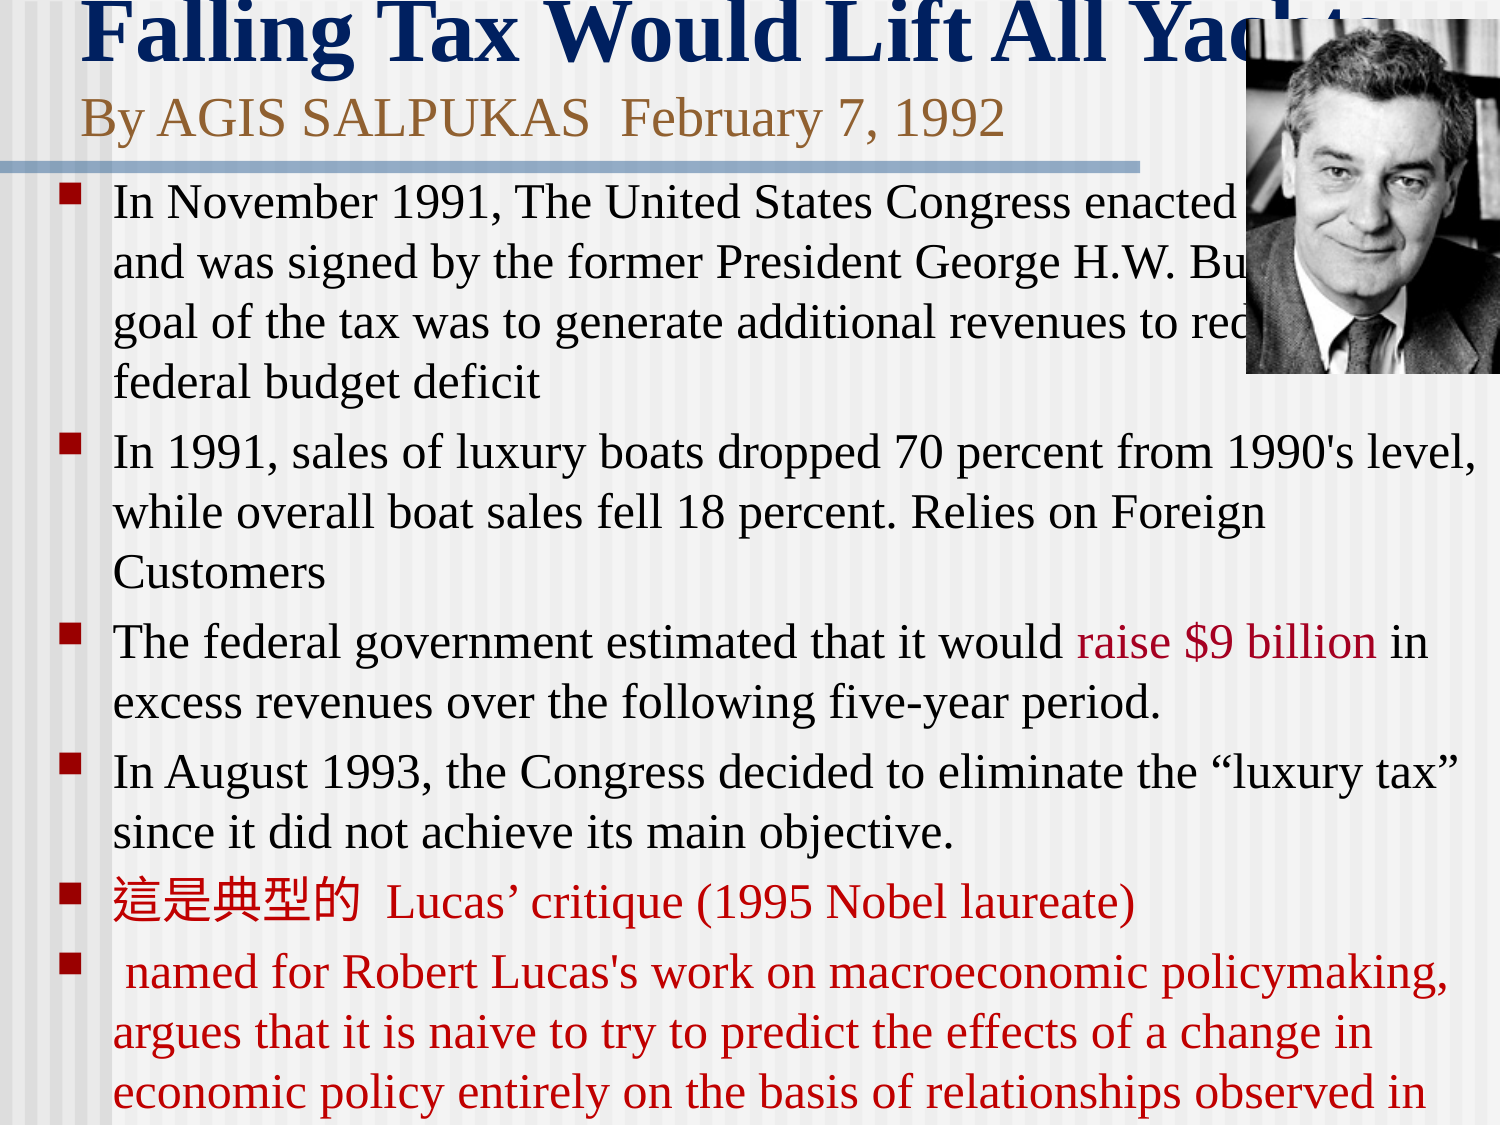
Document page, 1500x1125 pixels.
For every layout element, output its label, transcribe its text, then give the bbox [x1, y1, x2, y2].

title Falling Tax Would Lift All Yachts By AGIS SALPUKAS February 7, 1992 [64, 0, 1416, 156]
picture [1246, 18, 1500, 374]
list In November 1991, The United States Congress enacted a luxury tax and was signed by the former President George H.W. Bush. The goal of the tax was to generate additional revenues to reduce the federal budget deficit In 1991, sales of luxury boats dropped 70 percent from 1990's level, while overall boat sales fell 18 percent. Relies on Foreign Customers The federal government estimated that it would raise $9 billion in excess revenues over the following five-year period. In August 1993, the Congress decided to eliminate the “luxury tax” since it did not achieve its main objective. 這是典型的 Lucas’ critique (1995 Nobel laureate) named for Robert Lucas's work on macroeconomic policymaking, argues that it is naive to try to predict the effects of a change in economic policy entirely on the basis of relationships observed in historical data, especially highly aggregated historical data [41, 160, 1500, 1095]
